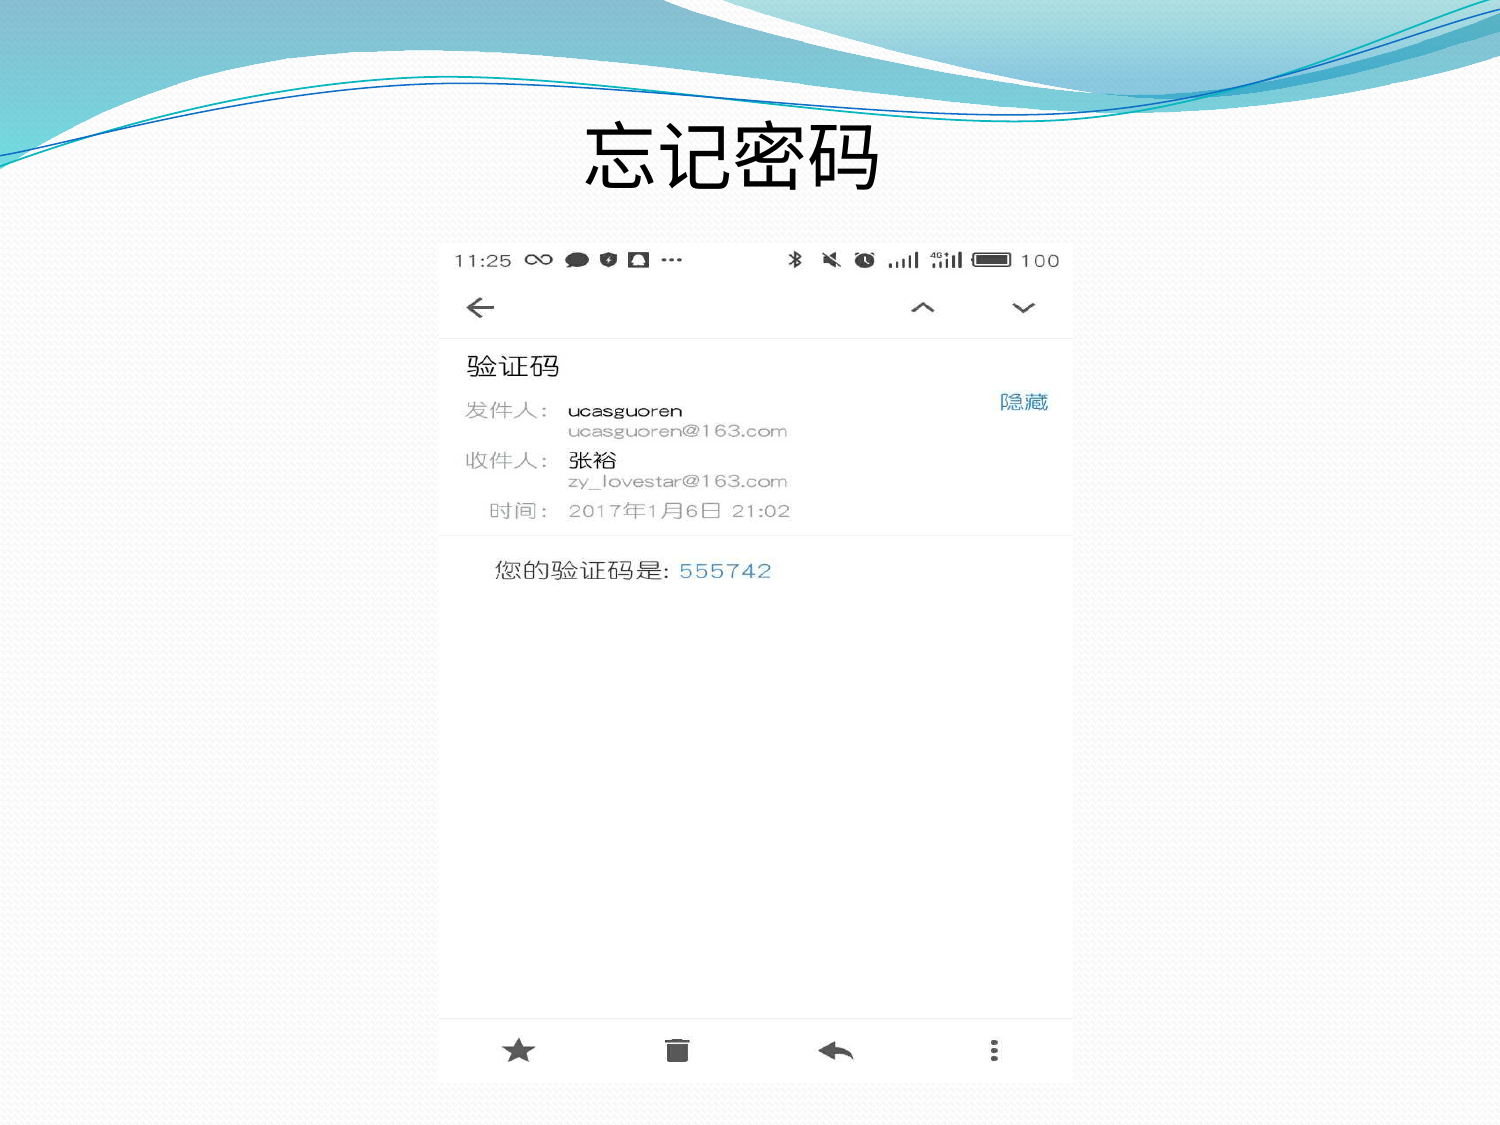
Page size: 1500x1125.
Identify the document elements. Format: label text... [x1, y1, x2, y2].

picture [439, 243, 1073, 1083]
text_box 忘记密码 [76, 101, 1388, 207]
